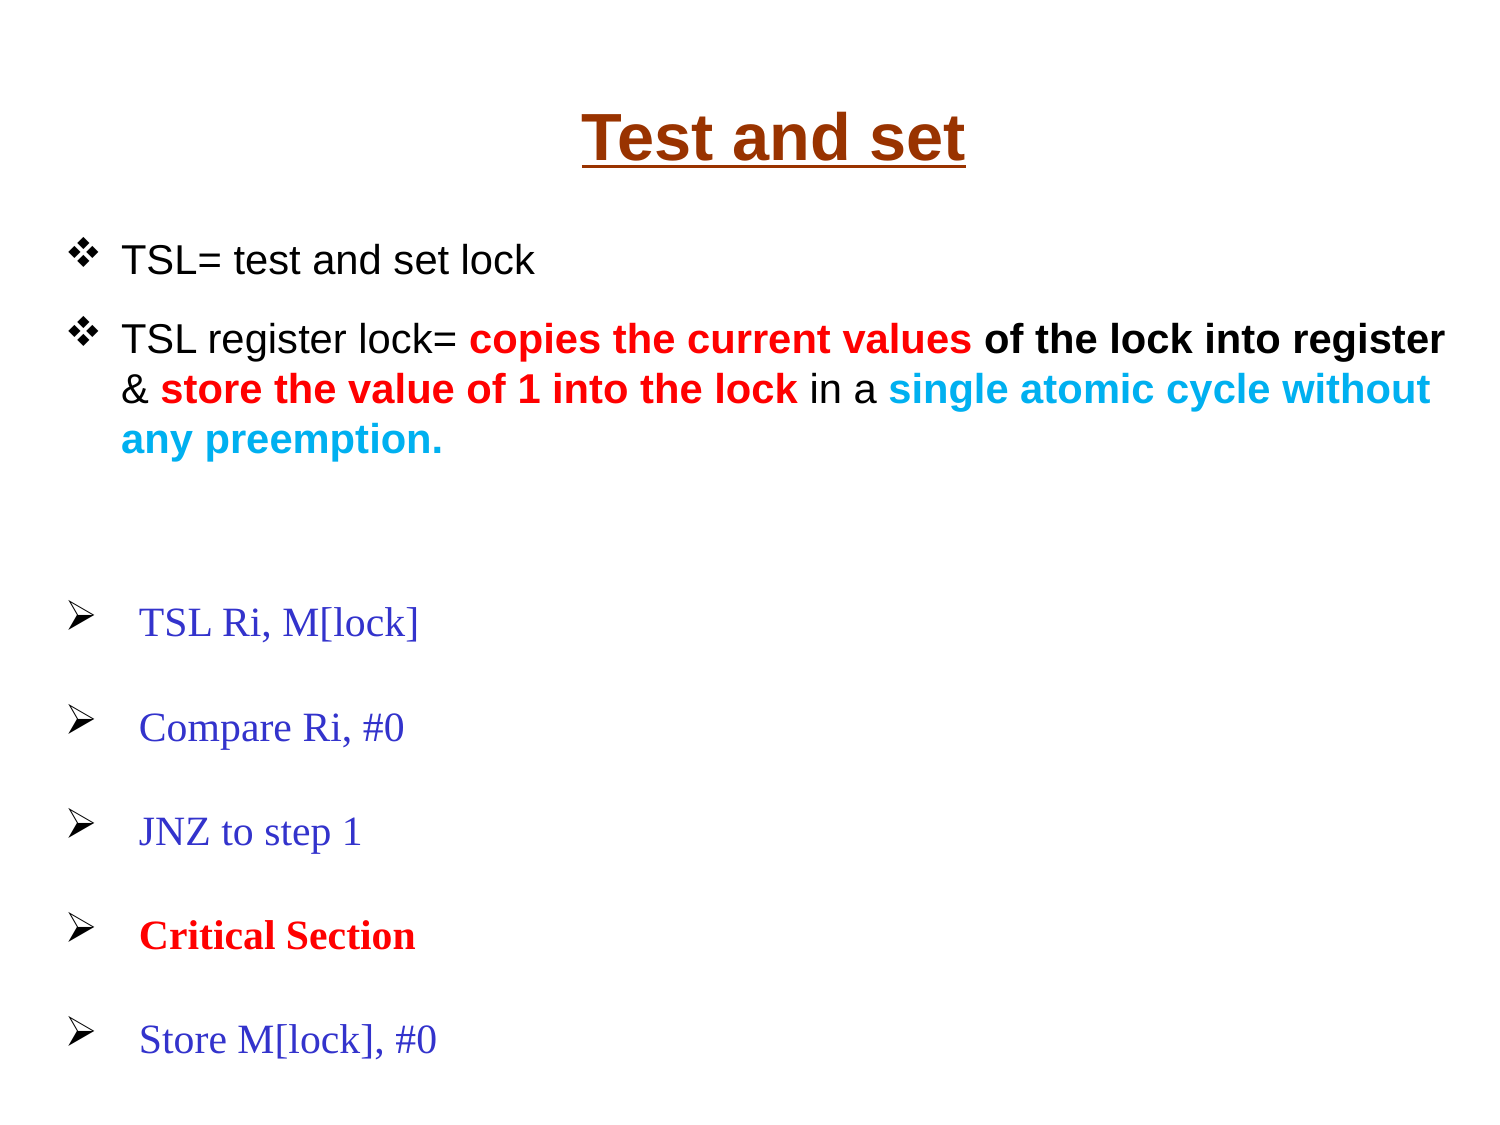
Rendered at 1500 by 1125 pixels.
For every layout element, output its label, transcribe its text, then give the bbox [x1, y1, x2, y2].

title Test and set [112, 37, 1436, 182]
list TSL= test and set lock TSL register lock= copies the current values of the lock into register & store the value of 1 into the lock in a single atomic cycle without any preemption. TSL Ri, M[lock] Compare Ri, #0 JNZ to step 1 Critical Section Store M[lock], #0 [49, 224, 1463, 1063]
